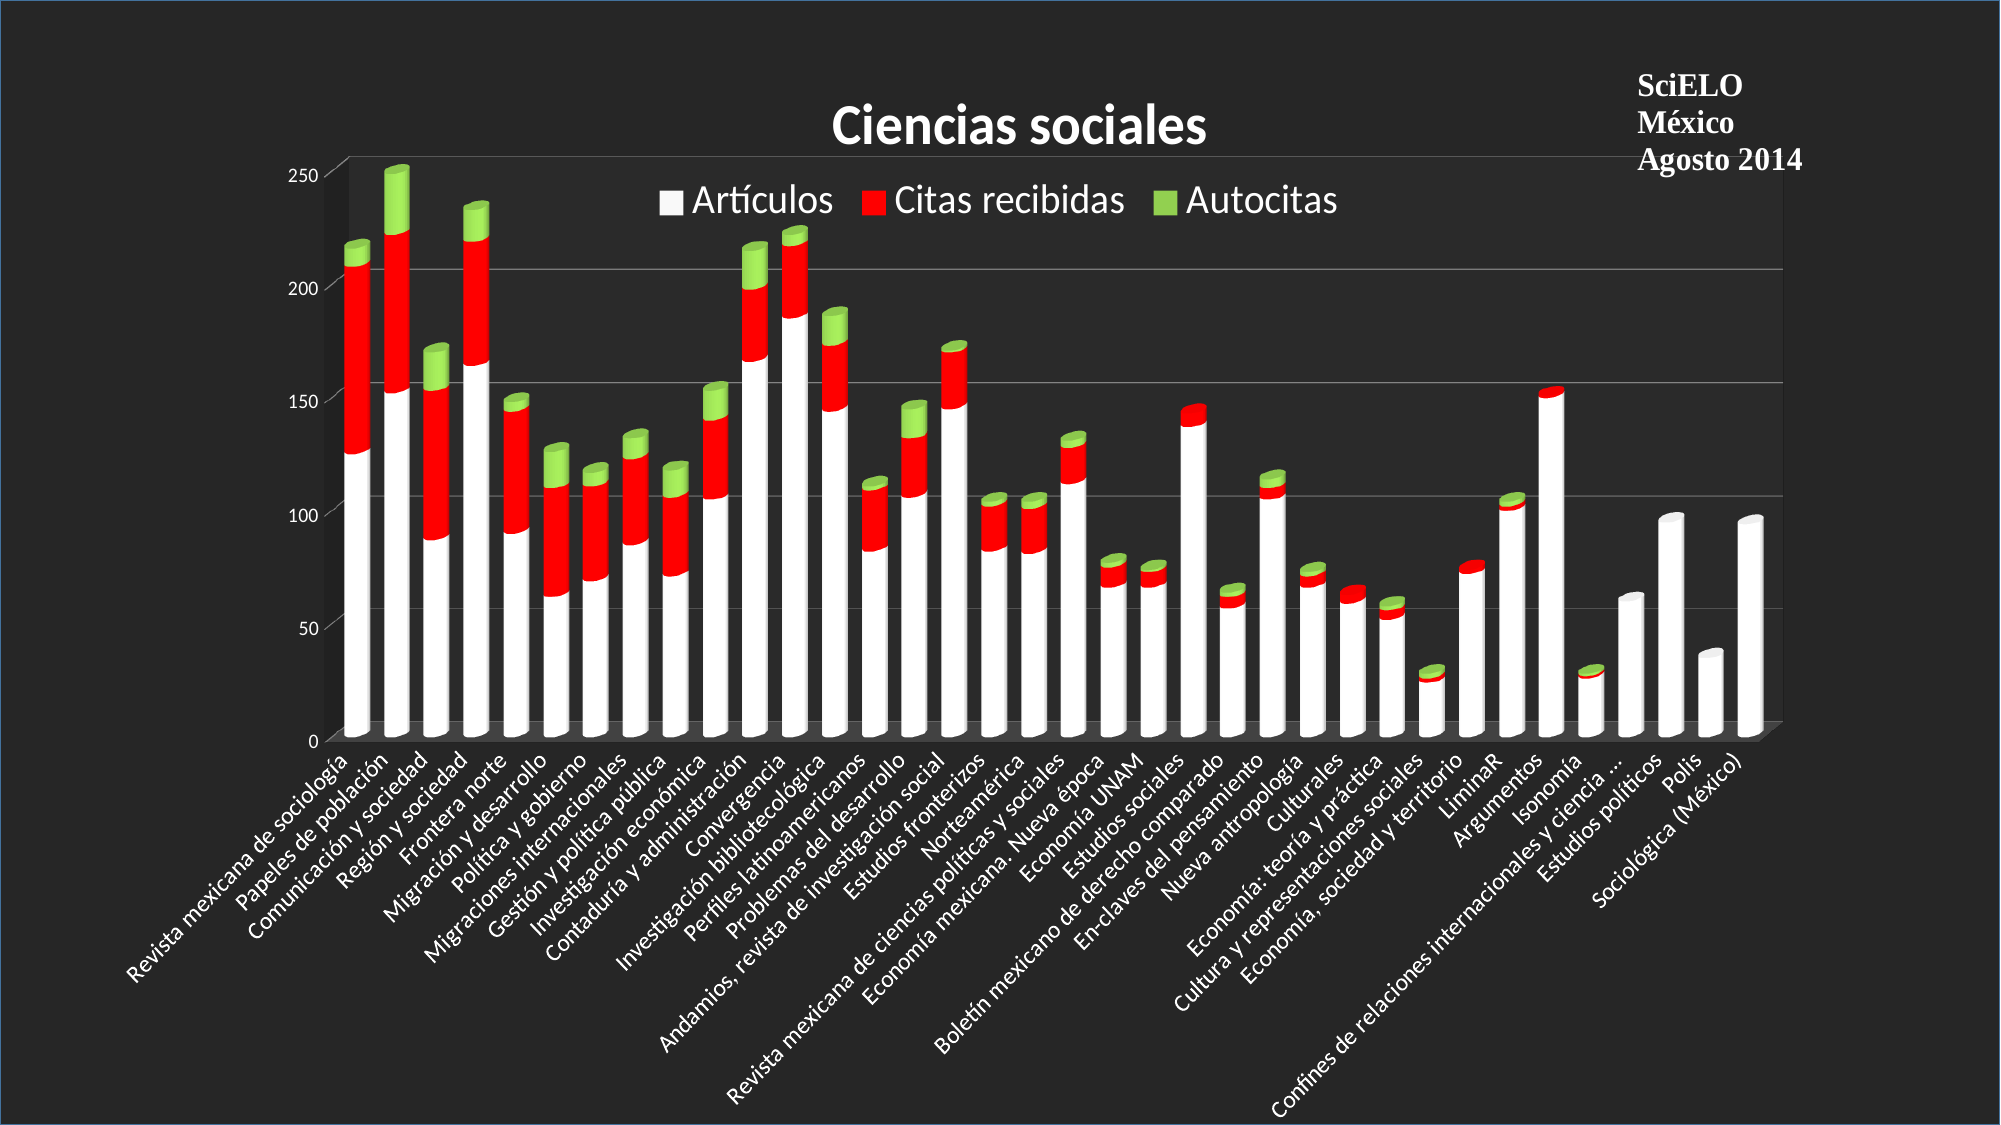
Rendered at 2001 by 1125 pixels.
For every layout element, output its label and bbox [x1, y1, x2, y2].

chart [123, 54, 1833, 1125]
text_box [0, 0, 2000, 1125]
